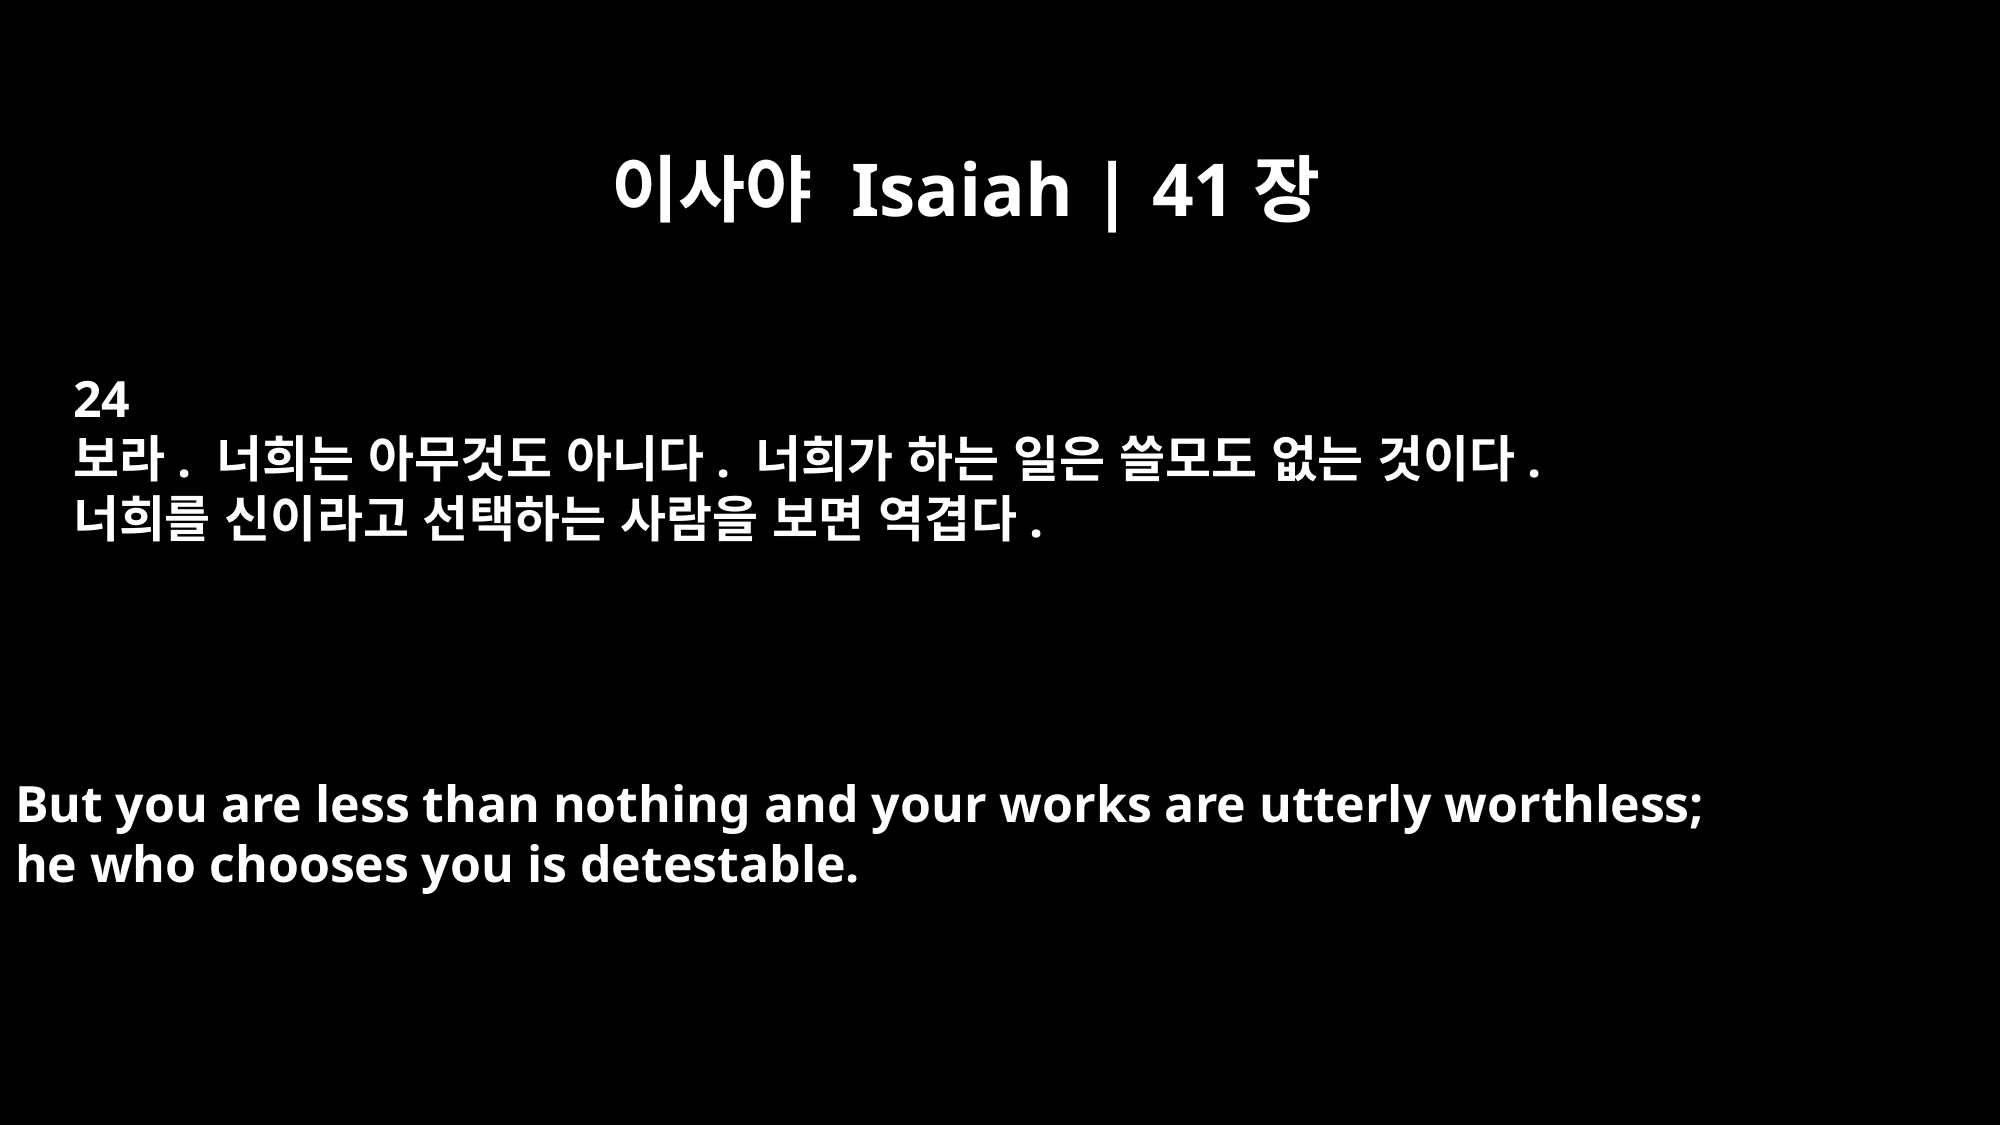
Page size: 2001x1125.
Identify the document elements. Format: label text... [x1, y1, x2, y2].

text_box 이사야 Isaiah | 41장 [596, 136, 1336, 239]
text_box 24 보라. 너희는 아무것도 아니다. 너희가 하는 일은 쓸모도 없는 것이다. 너희를 신이라고 선택하는 사람을 보면 역겹다. [58, 359, 1570, 555]
text_box But you are less than nothing and your works are utterly worthless; he who chooses you is detestable. [0, 764, 1720, 900]
